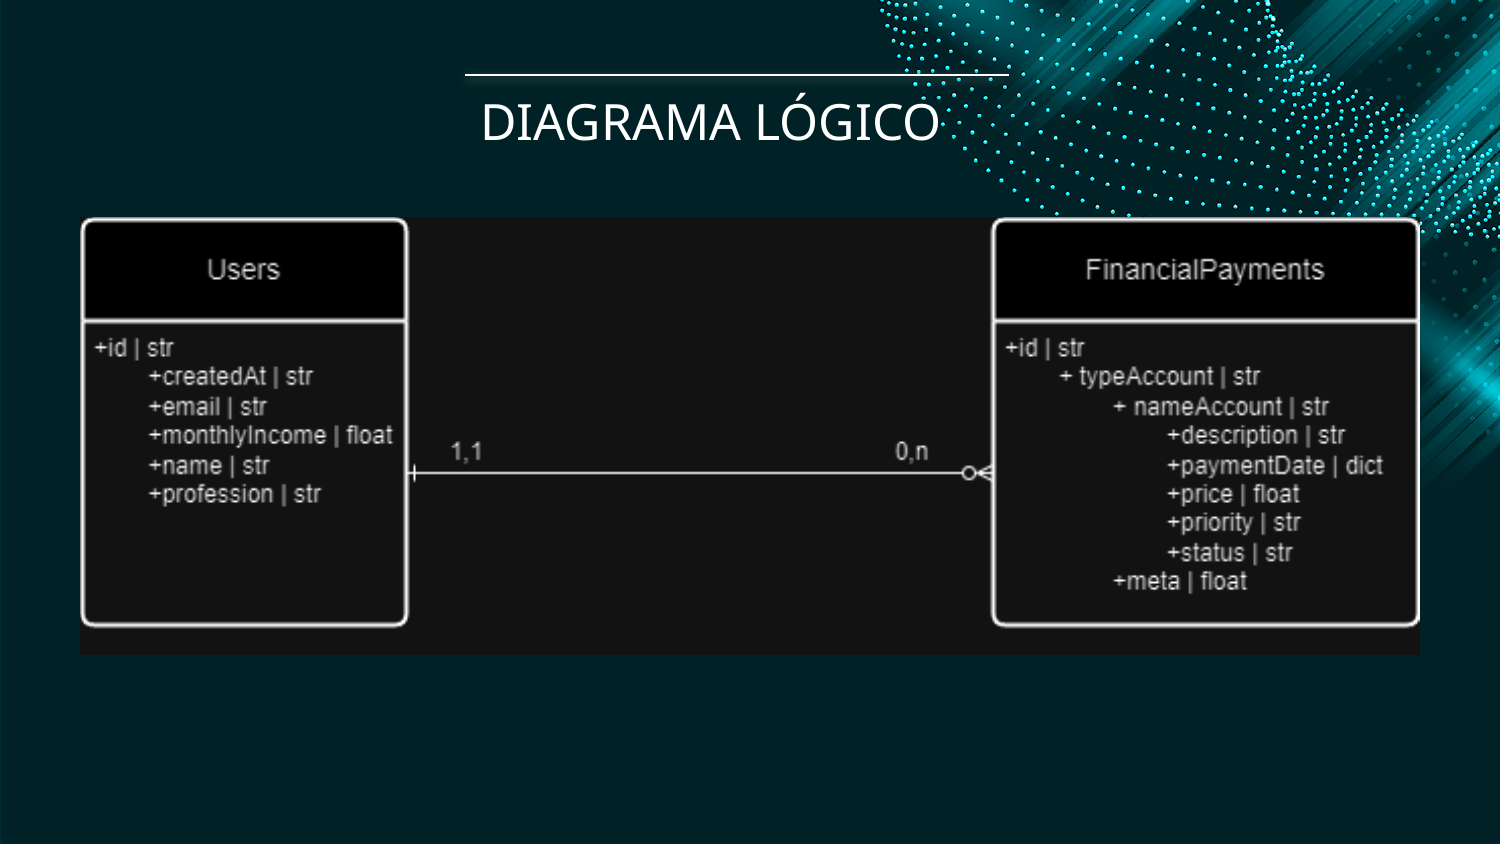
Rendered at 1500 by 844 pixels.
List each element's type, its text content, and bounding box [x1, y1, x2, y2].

title DIAGRAMA LÓGICO [465, 75, 1035, 216]
picture [0, 0, 1500, 844]
